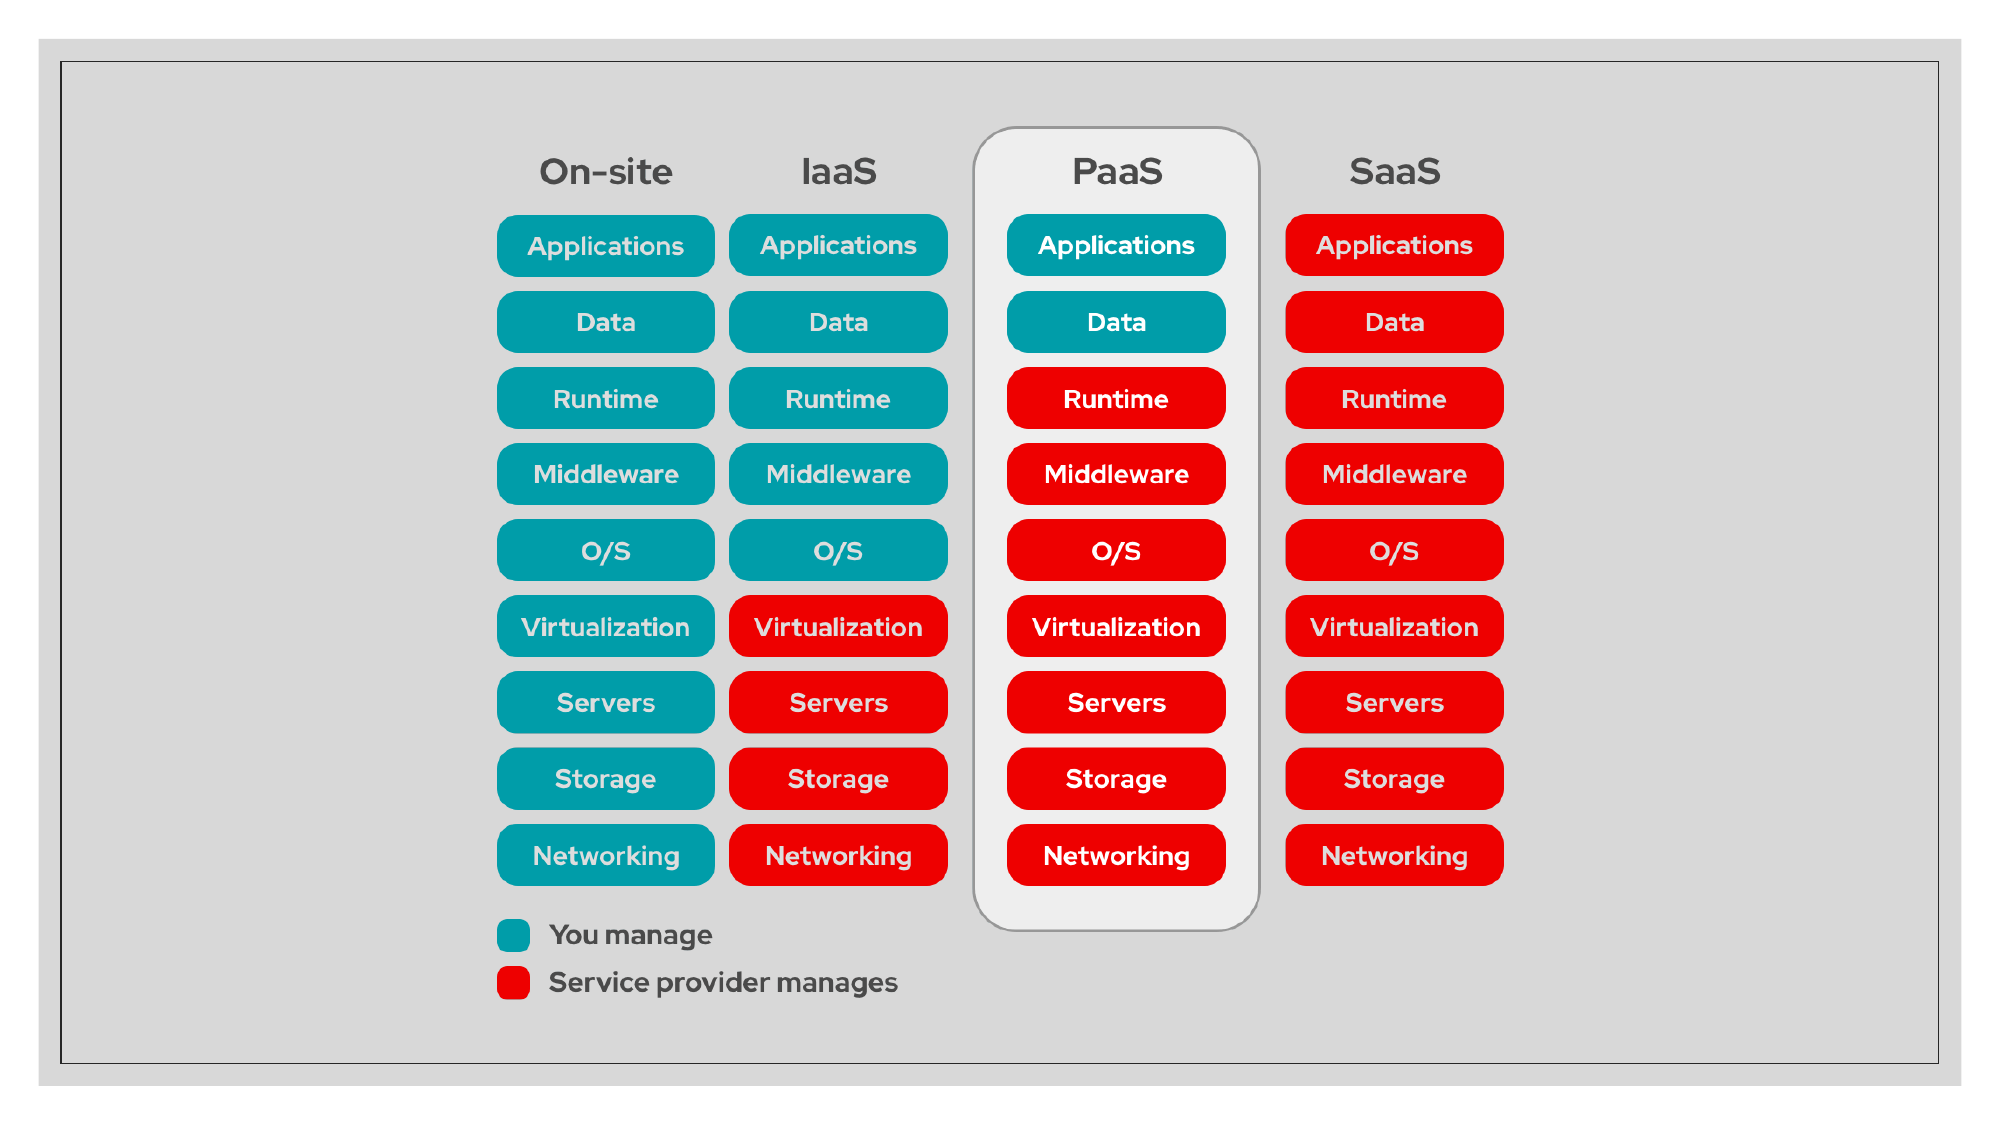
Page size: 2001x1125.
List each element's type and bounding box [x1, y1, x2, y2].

list [284, 105, 1716, 1020]
text_box [61, 61, 1939, 1064]
text_box [0, 0, 2000, 1125]
text_box [38, 38, 1962, 1086]
